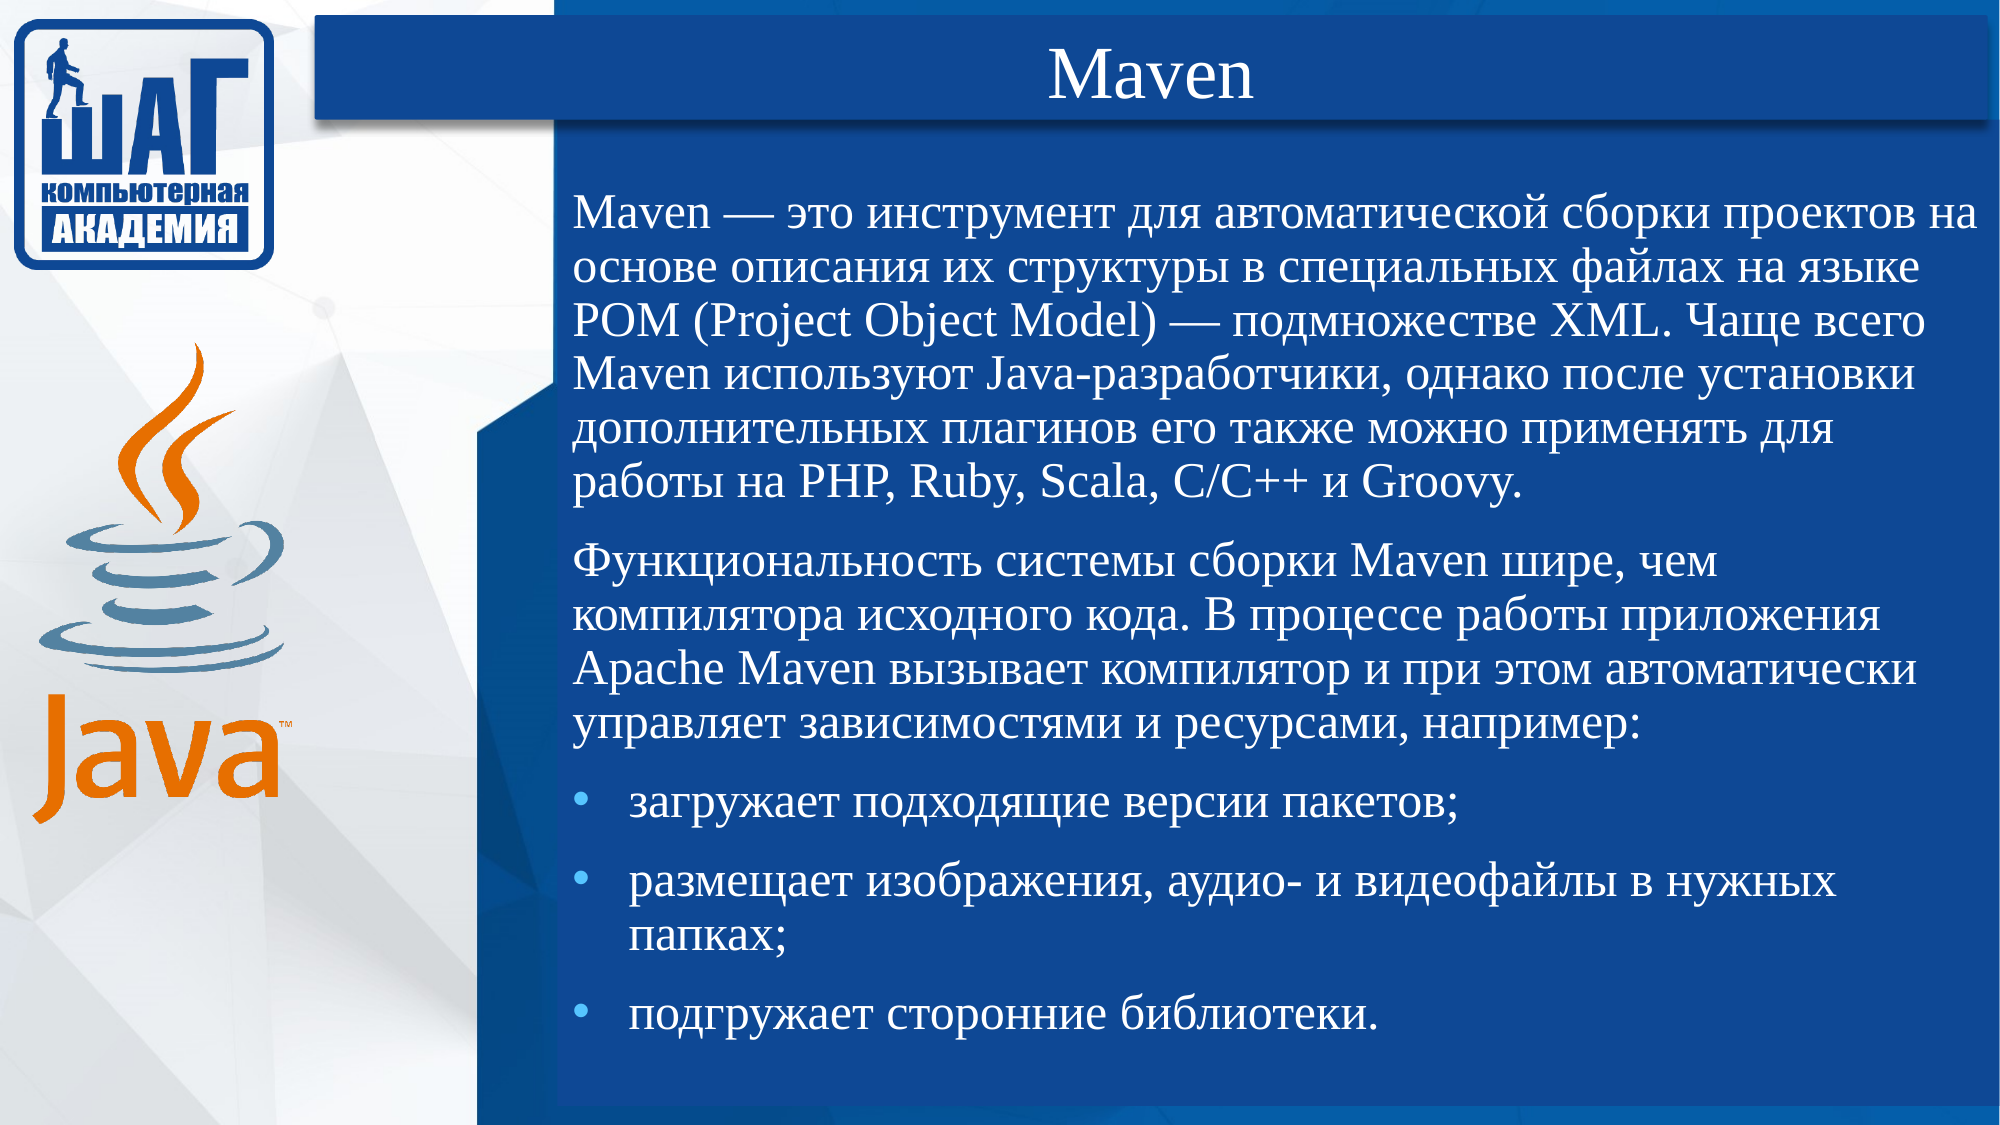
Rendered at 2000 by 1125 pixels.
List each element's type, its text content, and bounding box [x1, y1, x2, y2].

picture [0, 0, 2000, 1125]
text_box Maven [314, 15, 1988, 120]
list Maven — это инструмент для автоматической сборки проектов на основе описания их структуры в специальных файлах на языке POM (Project Object Model) — подмножестве XML. Чаще всего Maven используют Java-разработчики, однако после установки дополнительных плагинов его также можно применять для работы на PHP, Ruby, Scala, C/C++ и Groovy. Функциональность системы сборки Maven шире, чем компилятора исходного кода. В процессе работы приложения Apache Maven вызывает компилятор и при этом автоматически управляет зависимостями и ресурсами, например: загружает подходящие версии пакетов; размещает изображения, аудио- и видеофайлы в нужных папках; подгружает сторонние библиотеки. [557, 119, 2000, 1106]
